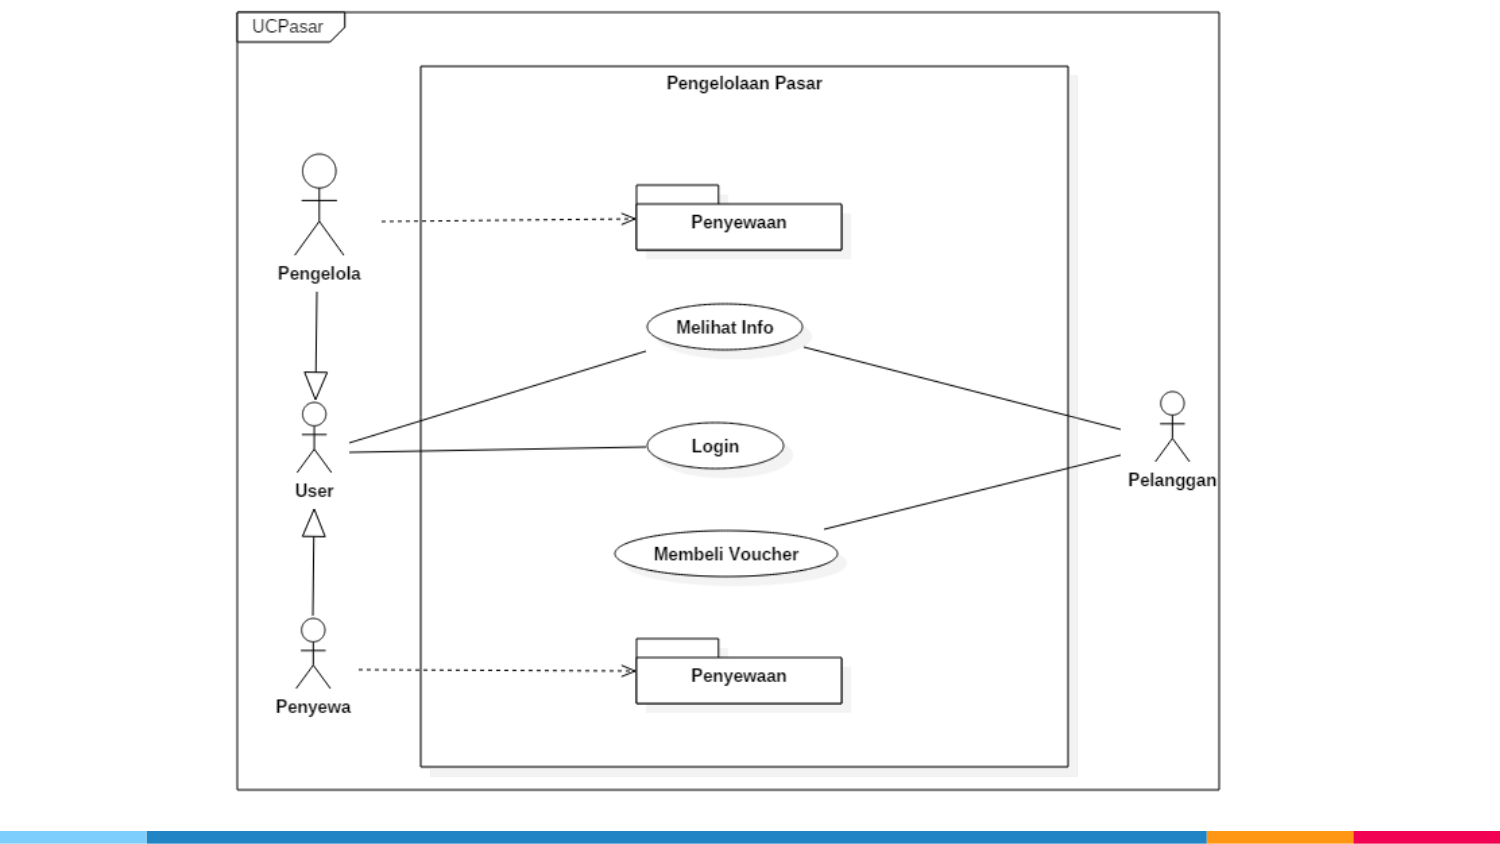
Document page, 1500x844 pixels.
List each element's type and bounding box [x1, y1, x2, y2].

picture [224, 0, 1276, 844]
